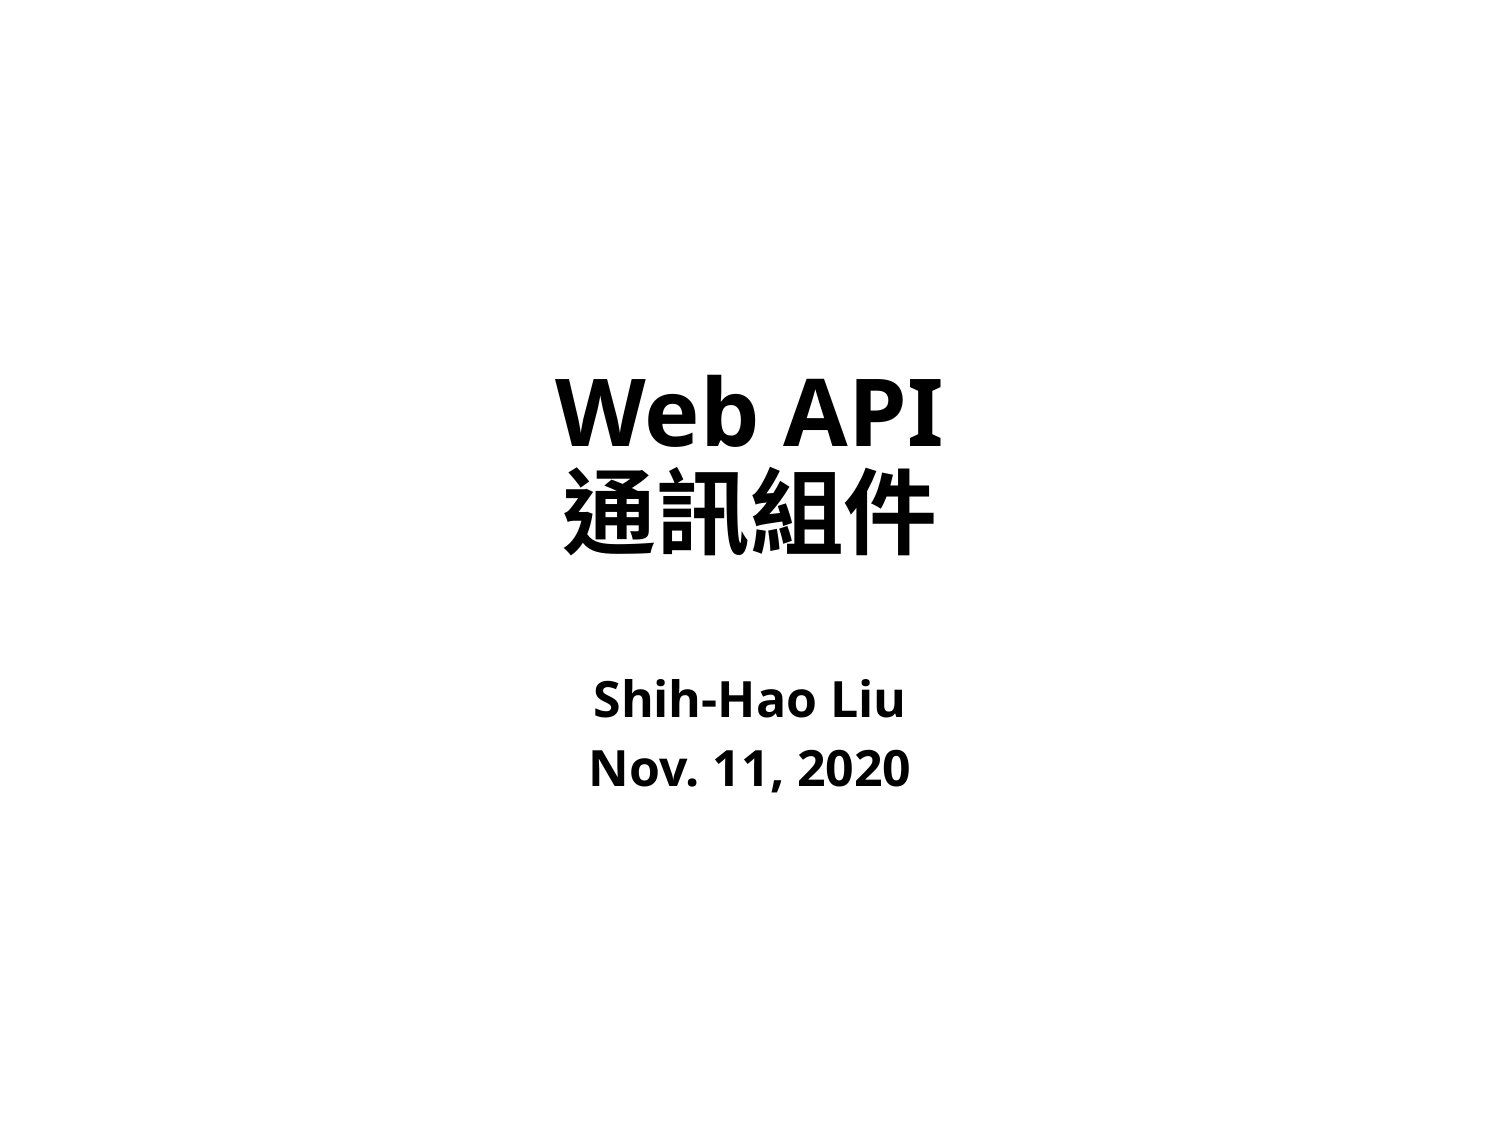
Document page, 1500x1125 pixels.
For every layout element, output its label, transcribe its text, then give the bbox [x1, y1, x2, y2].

subtitle Shih-Hao Liu Nov. 11, 2020 [187, 590, 1313, 863]
title Web API 通訊組件 [187, 184, 1313, 576]
